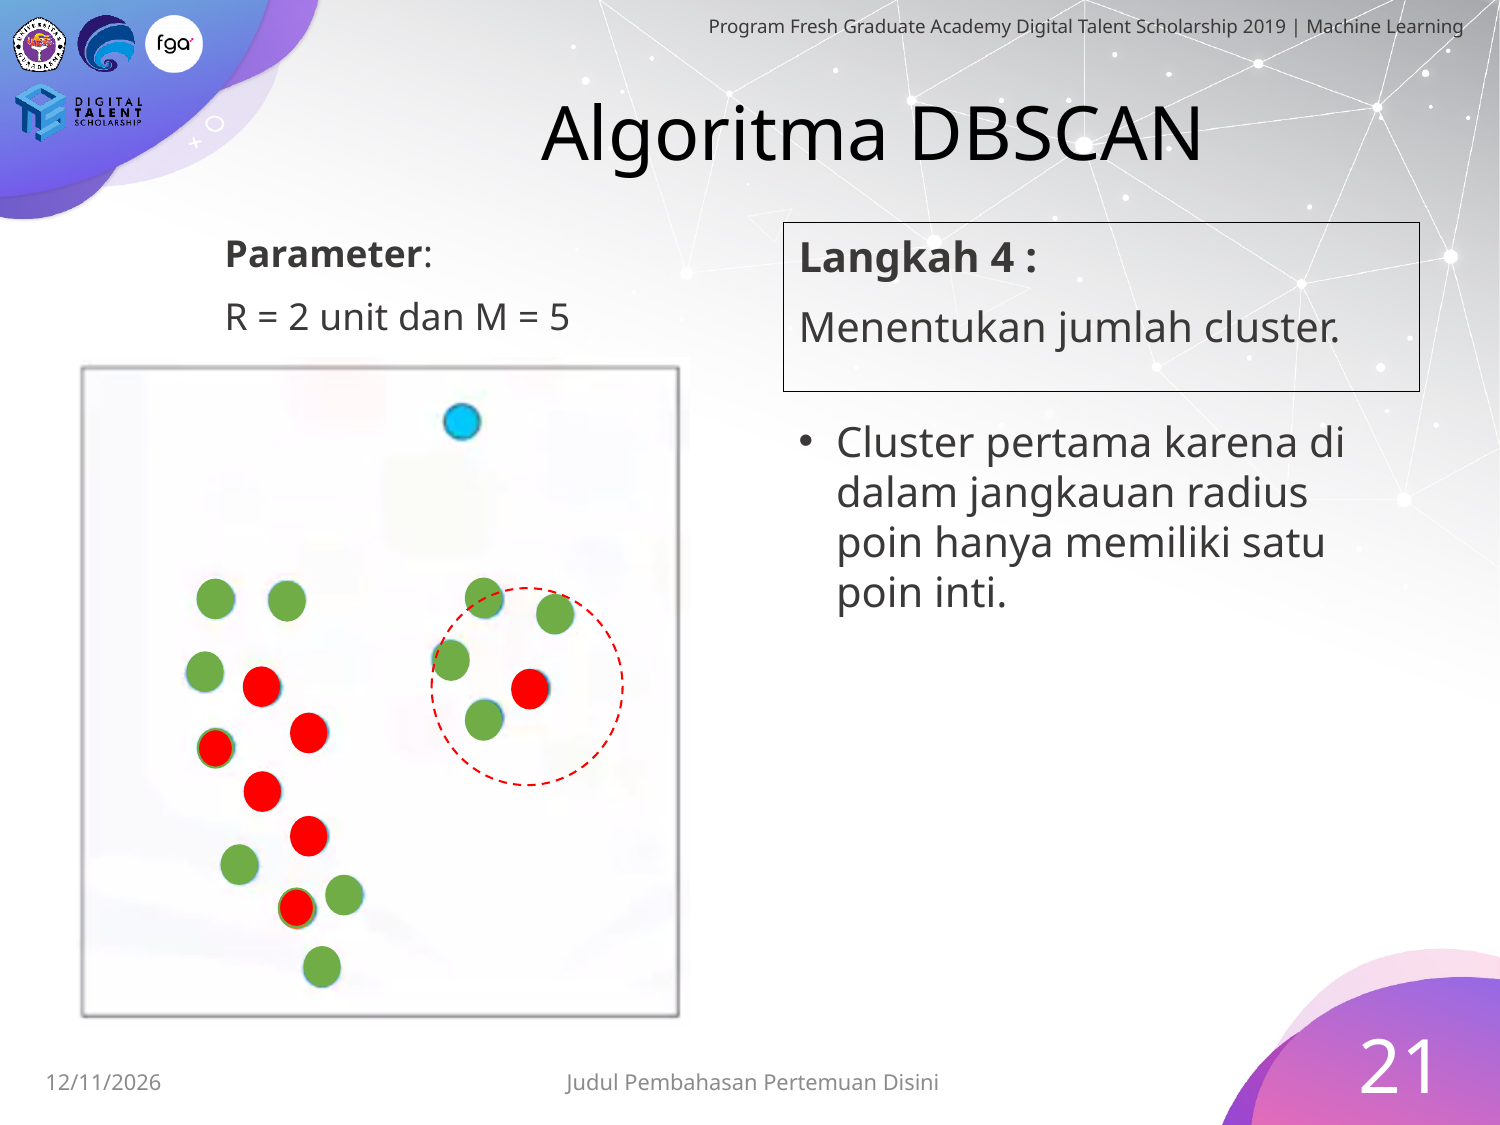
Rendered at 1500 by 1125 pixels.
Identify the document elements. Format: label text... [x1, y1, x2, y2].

slide_number 21 [1327, 1025, 1477, 1115]
list Langkah 4 : Menentukan jumlah cluster. [783, 222, 1420, 392]
footer Judul Pembahasan Pertemuan Disini [386, 1053, 1121, 1114]
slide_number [30, 1053, 272, 1114]
title Algoritma DBSCAN [271, 66, 1477, 207]
text_box Parameter: R = 2 unit dan M = 5 [209, 222, 603, 357]
text_box Cluster pertama karena di dalam jangkauan radius poin hanya memiliki satu poin inti. [783, 407, 1420, 1026]
picture [0, 0, 1500, 1125]
